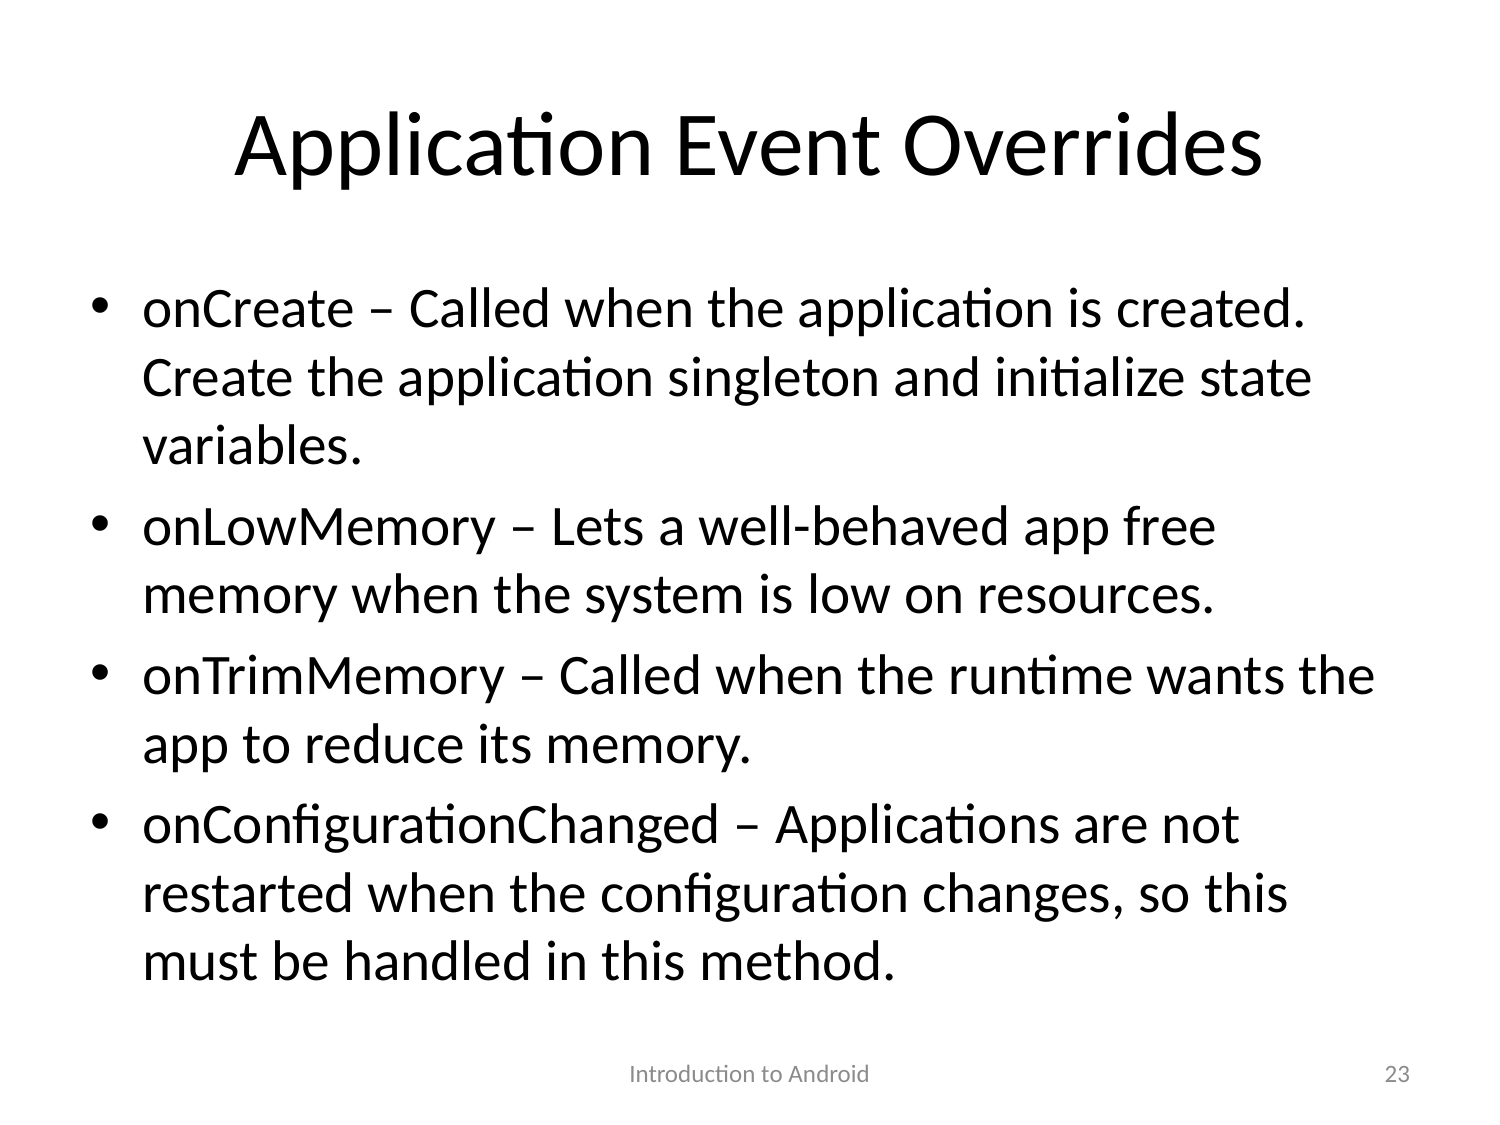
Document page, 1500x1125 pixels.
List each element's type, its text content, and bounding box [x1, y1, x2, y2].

slide_number 23 [1074, 1042, 1425, 1103]
footer Introduction to Android [512, 1042, 988, 1103]
title Application Event Overrides [75, 45, 1425, 233]
list onCreate – Called when the application is created. Create the application singleton and initialize state variables. onLowMemory – Lets a well-behaved app free memory when the system is low on resources. onTrimMemory – Called when the runtime wants the app to reduce its memory. onConfigurationChanged – Applications are not restarted when the configuration changes, so this must be handled in this method. [75, 262, 1425, 1005]
